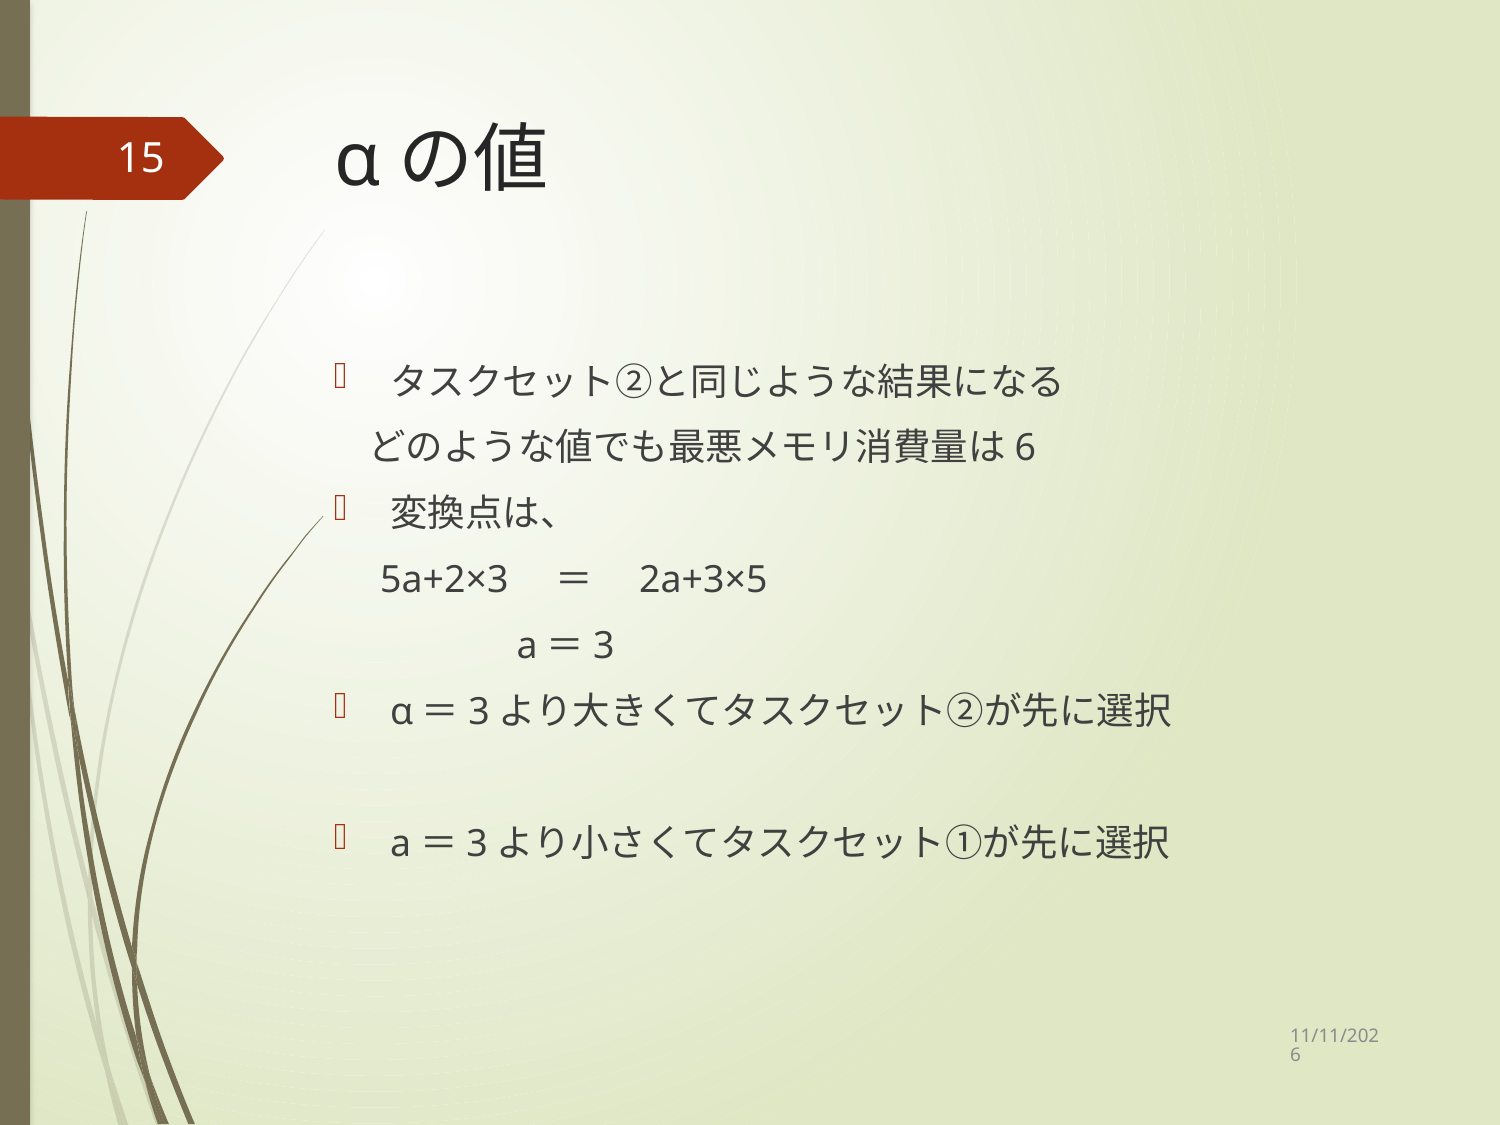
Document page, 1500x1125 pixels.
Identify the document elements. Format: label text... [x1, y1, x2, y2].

slide_number 15 [83, 129, 180, 190]
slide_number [1275, 1006, 1401, 1068]
list タスクセット②と同じような結果になる どのような値でも最悪メモリ消費量は6 変換点は、 5a+2×3 ＝ 2a+3×5 a＝3 α＝3より大きくてタスクセット②が先に選択 a＝3より小さくてタスクセット①が先に選択 [318, 350, 1400, 970]
title αの値 [319, 102, 1400, 313]
